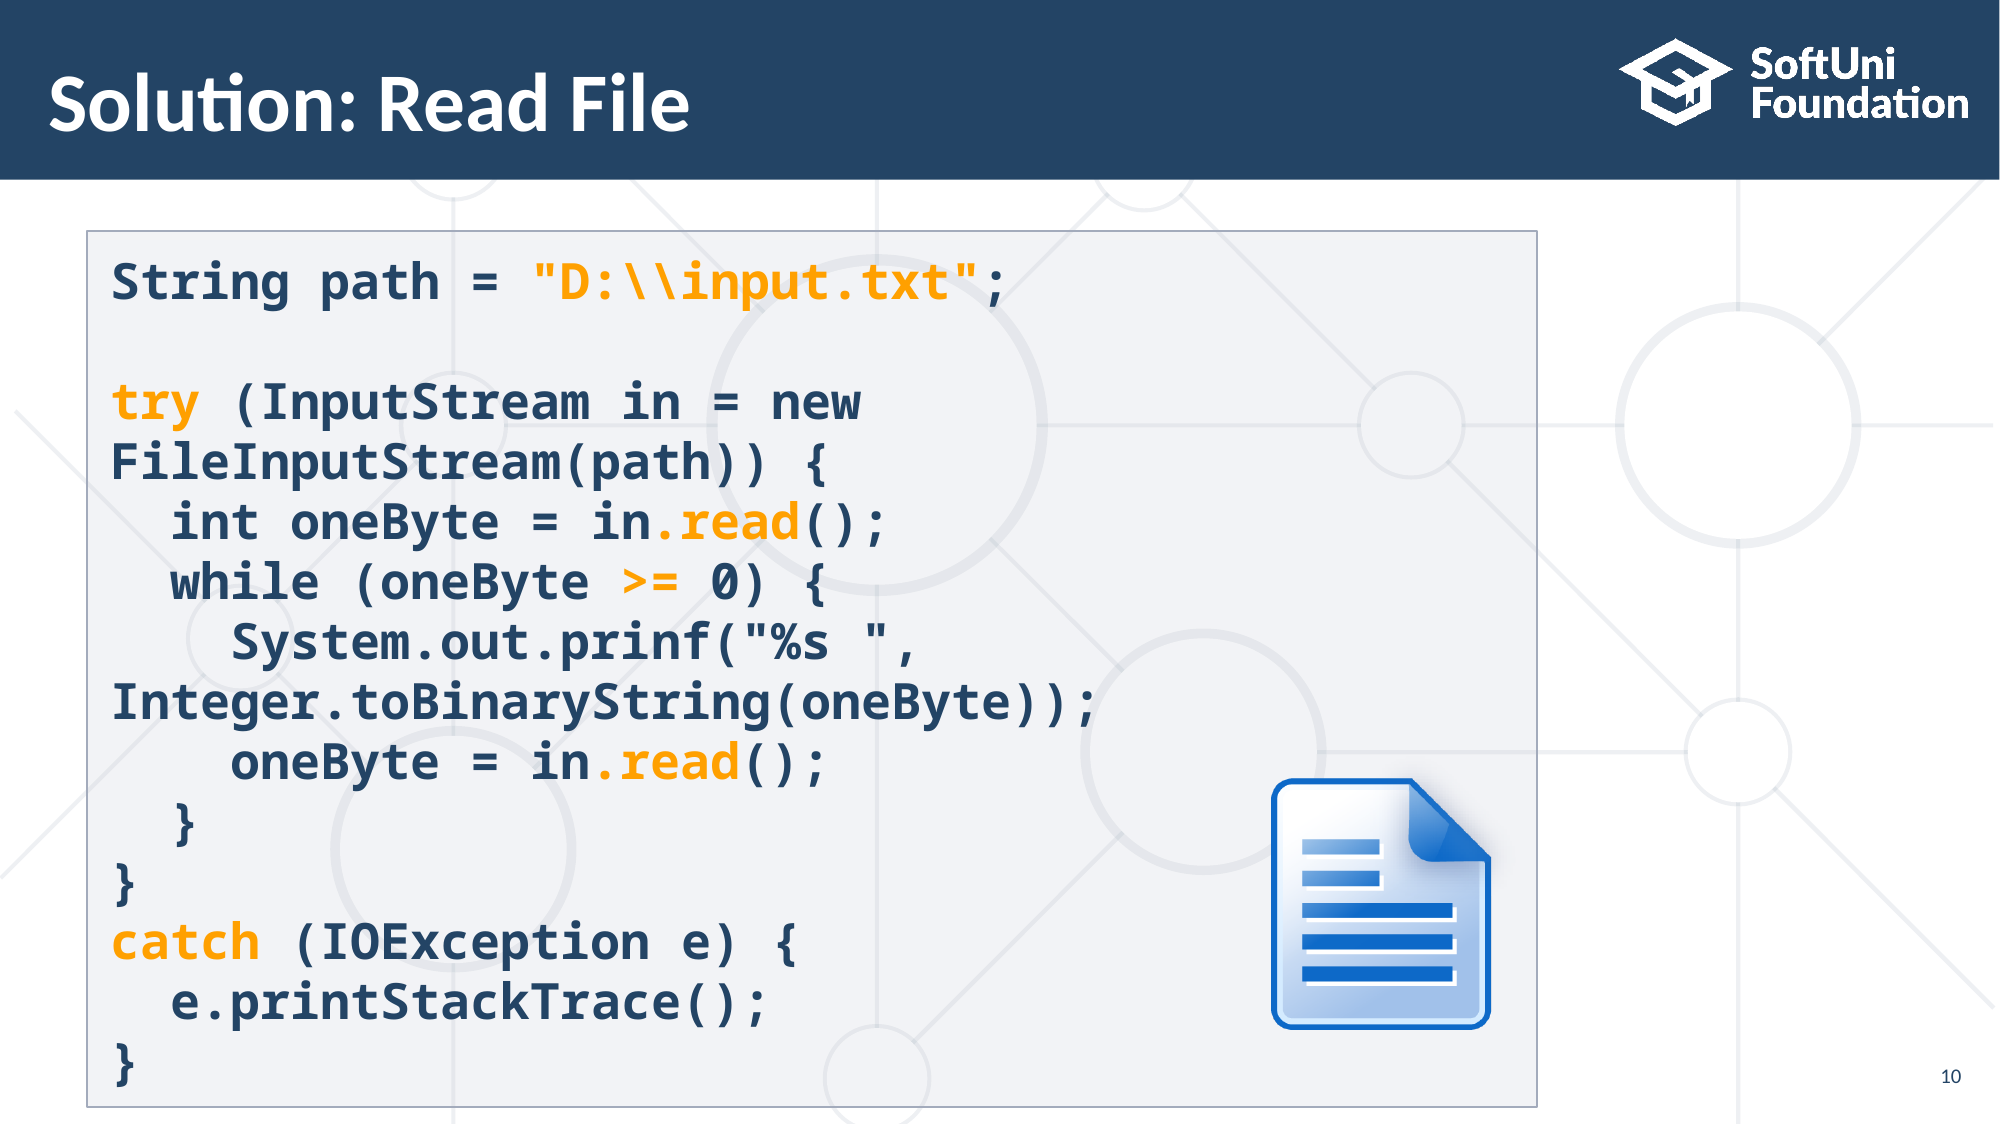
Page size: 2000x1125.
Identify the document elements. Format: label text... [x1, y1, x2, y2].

slide_number 10 [1896, 1049, 1968, 1101]
title Solution: Read File [30, 6, 1602, 189]
picture [1618, 38, 1968, 126]
text_box String path = "D:\\input.txt"; try (InputStream in = new FileInputStream(path)) { int oneByte = in.read(); while (oneByte >= 0) { System.out.prinf("%s ", Integer.toBinaryString(oneByte)); oneByte = in.read(); } } catch (IOException e) { e.printStackTrace(); } [87, 231, 1538, 1107]
picture [1229, 750, 1538, 1059]
